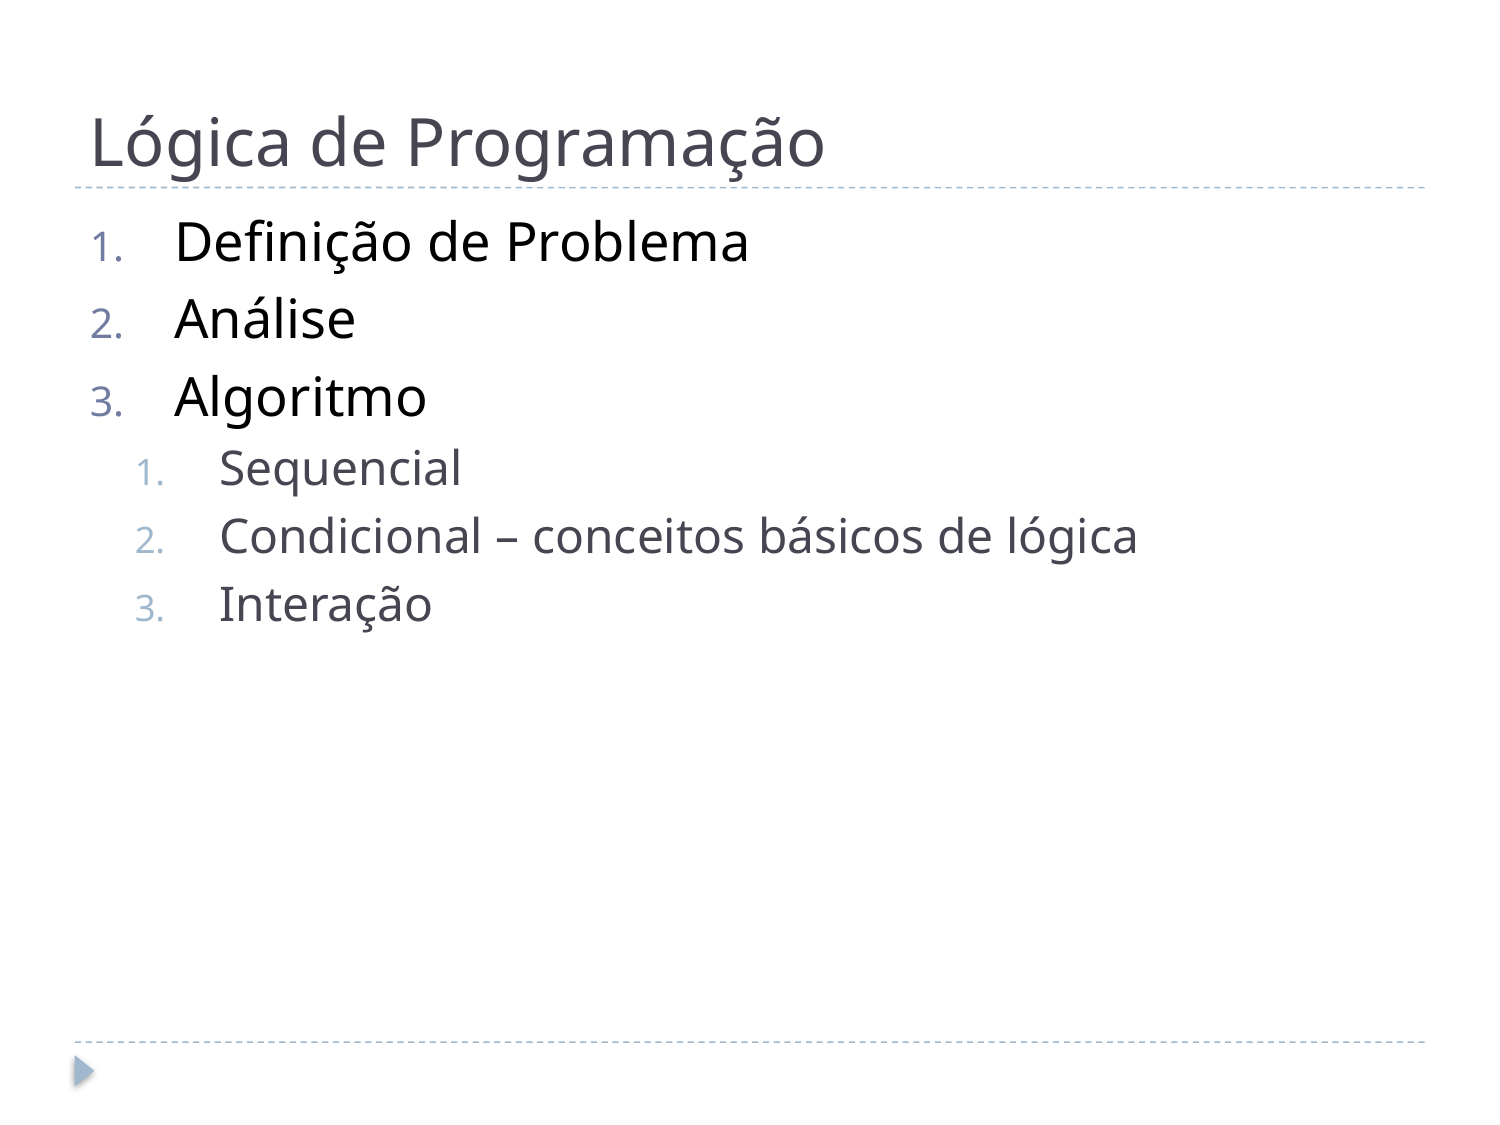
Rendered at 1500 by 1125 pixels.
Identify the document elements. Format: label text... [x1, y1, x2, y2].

list Definição de Problema Análise Algoritmo Sequencial Condicional – conceitos básicos de lógica Interação [75, 200, 1425, 1010]
title Lógica de Programação [75, 24, 1425, 188]
